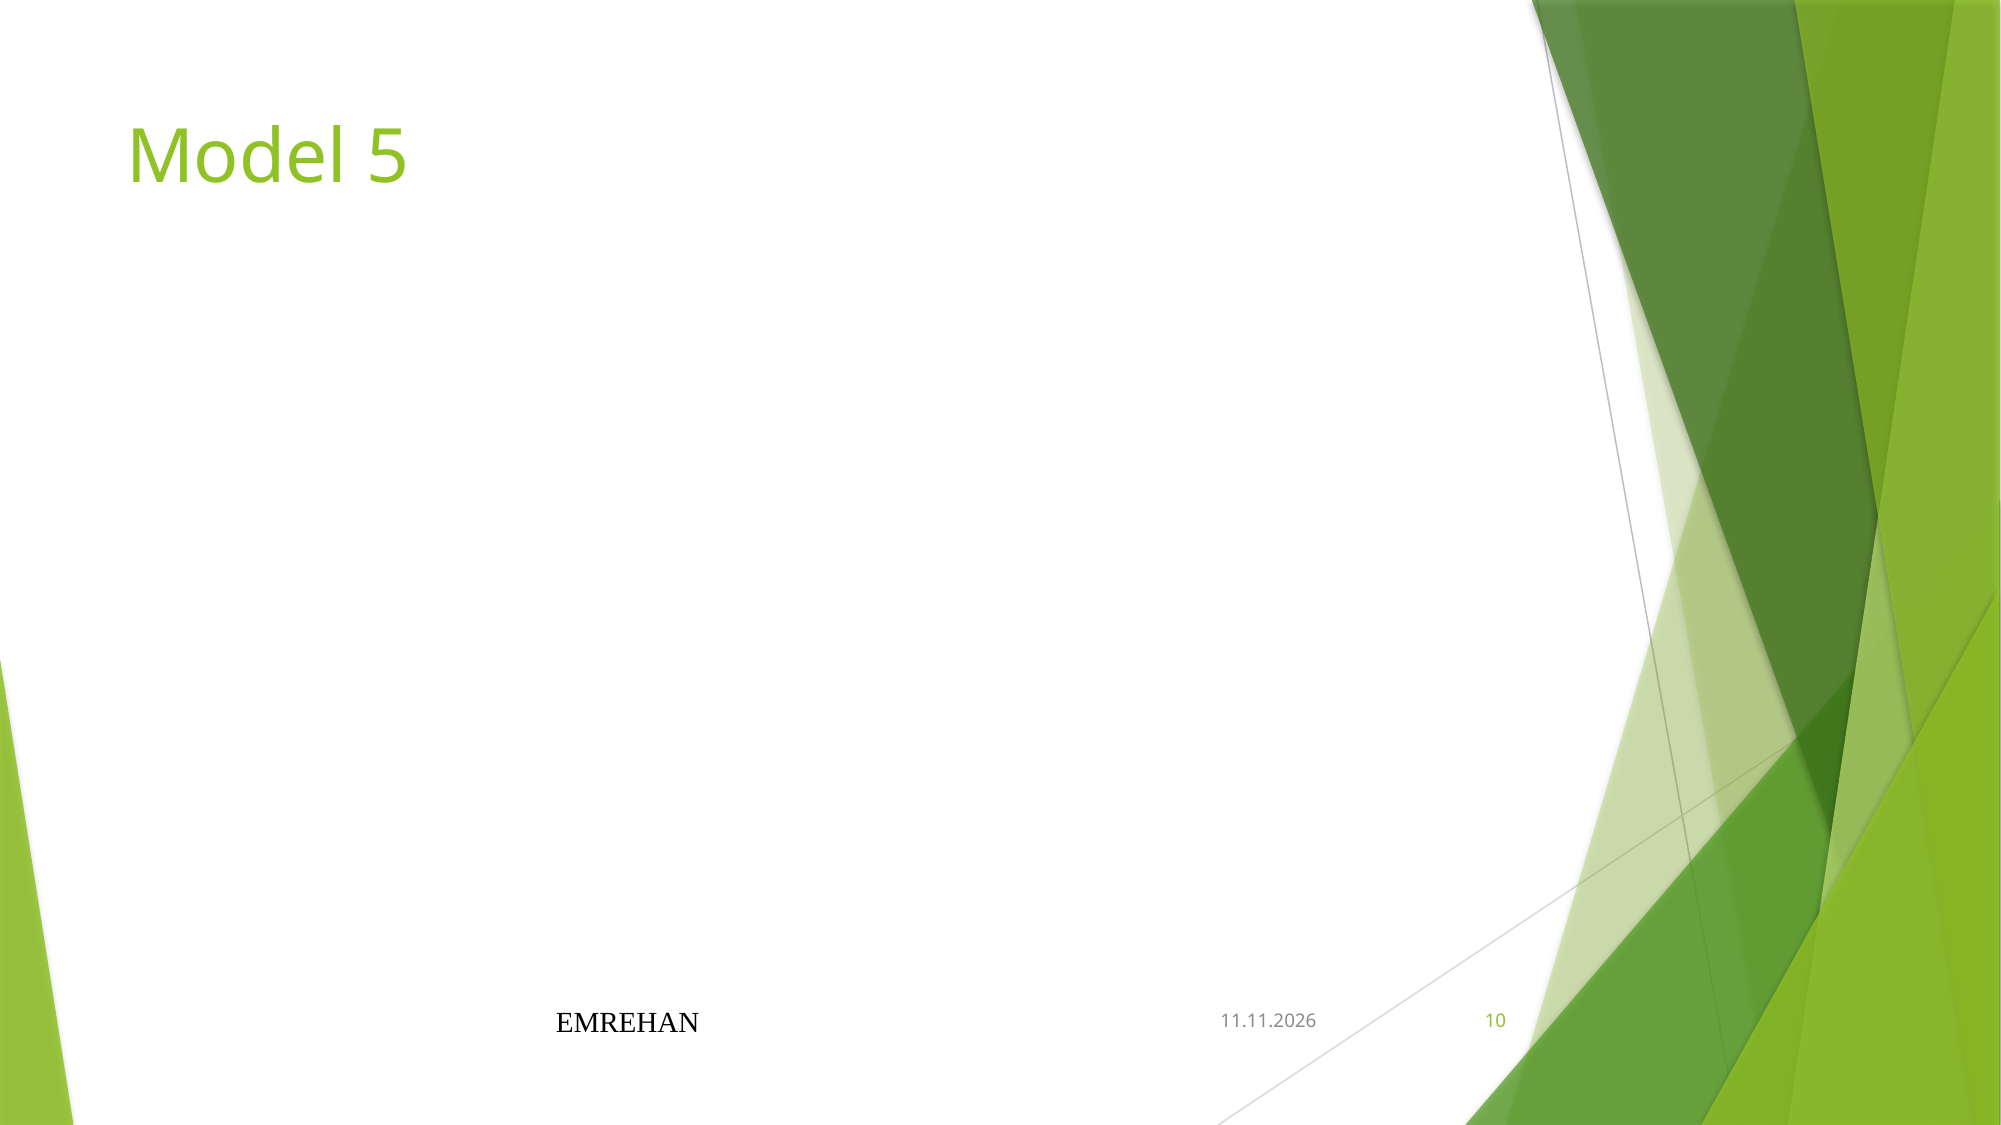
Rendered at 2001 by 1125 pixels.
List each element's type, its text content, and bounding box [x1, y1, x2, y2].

slide_number 10 [1409, 991, 1522, 1051]
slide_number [1181, 991, 1332, 1051]
footer EMREHAN [111, 991, 1145, 1051]
title Model 5 [111, 99, 1522, 317]
